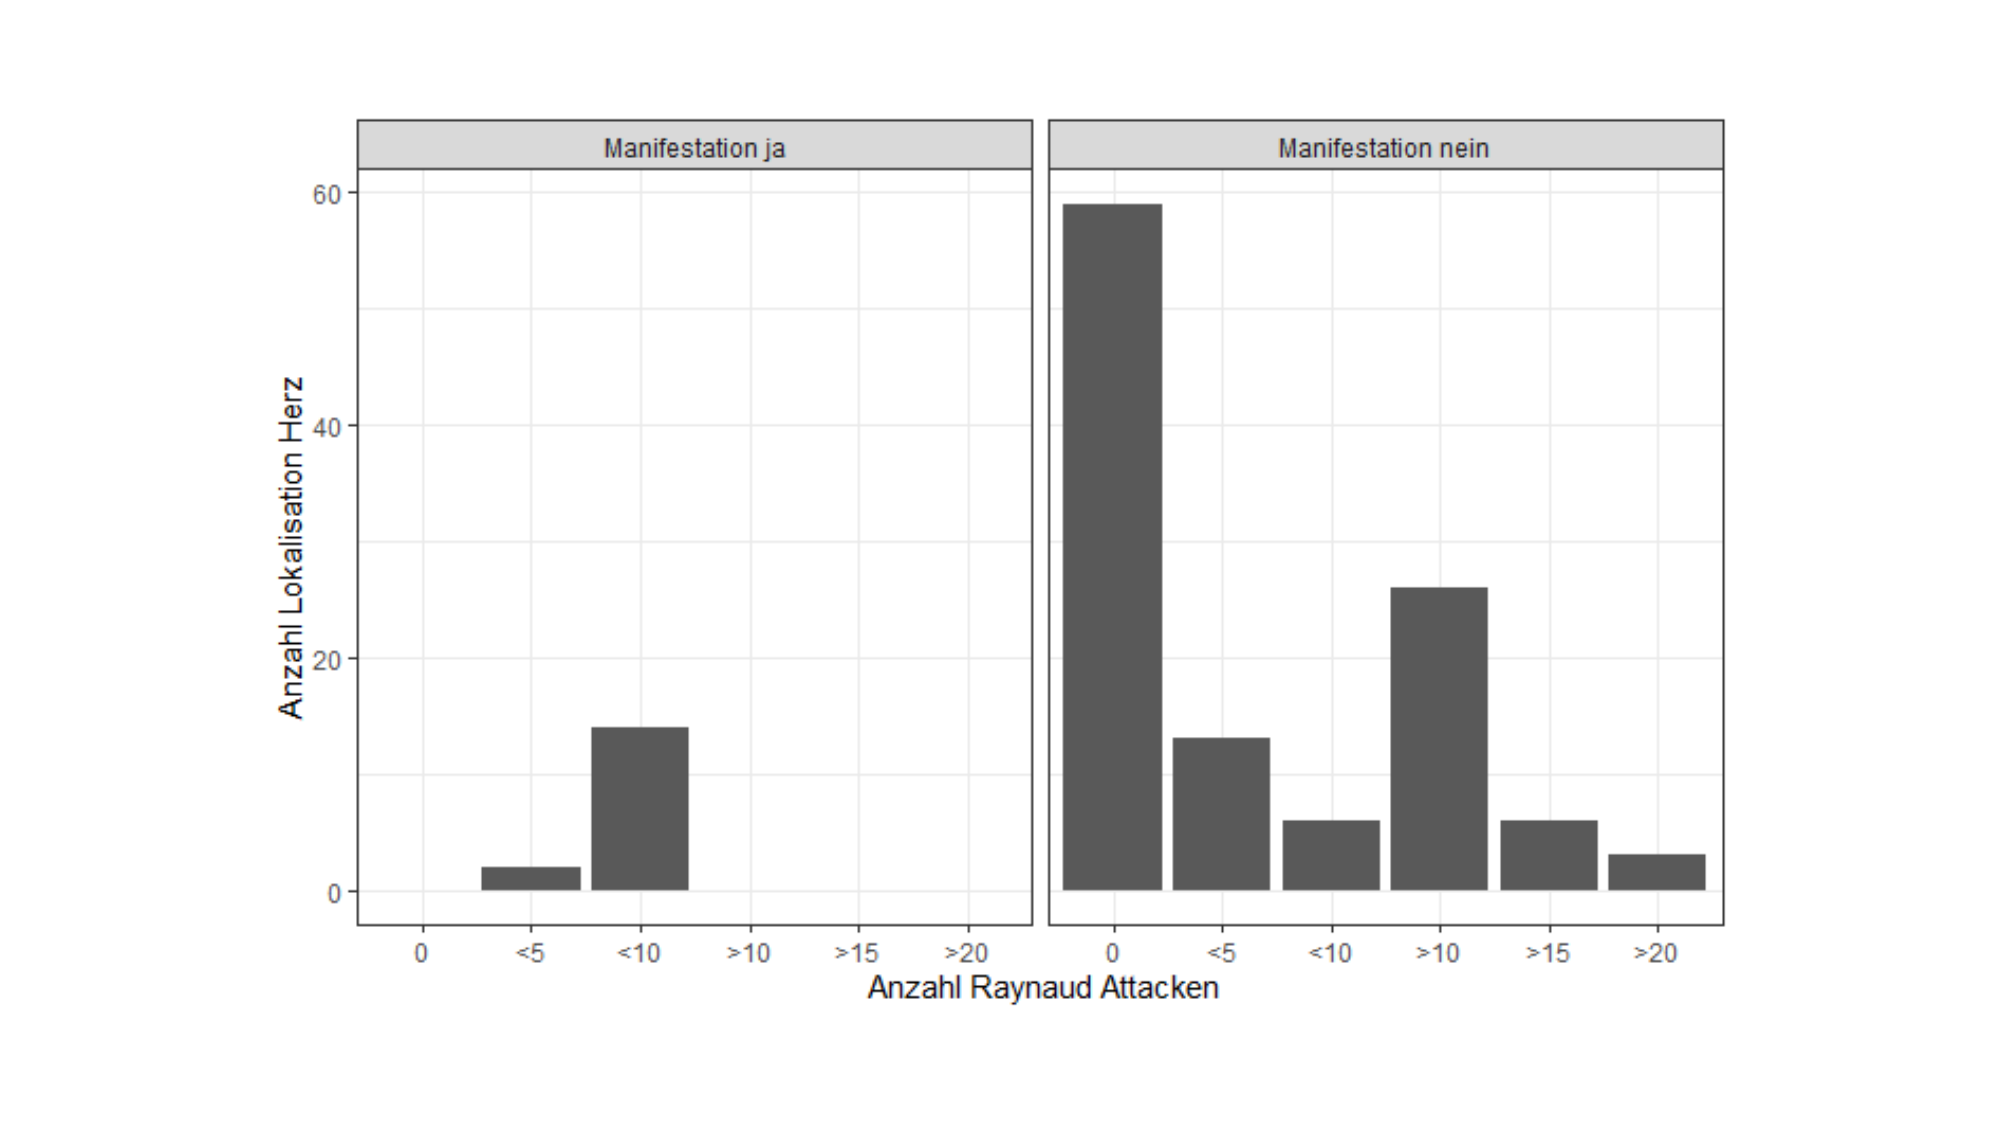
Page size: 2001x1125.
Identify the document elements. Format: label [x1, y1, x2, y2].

list [259, 105, 1740, 1020]
